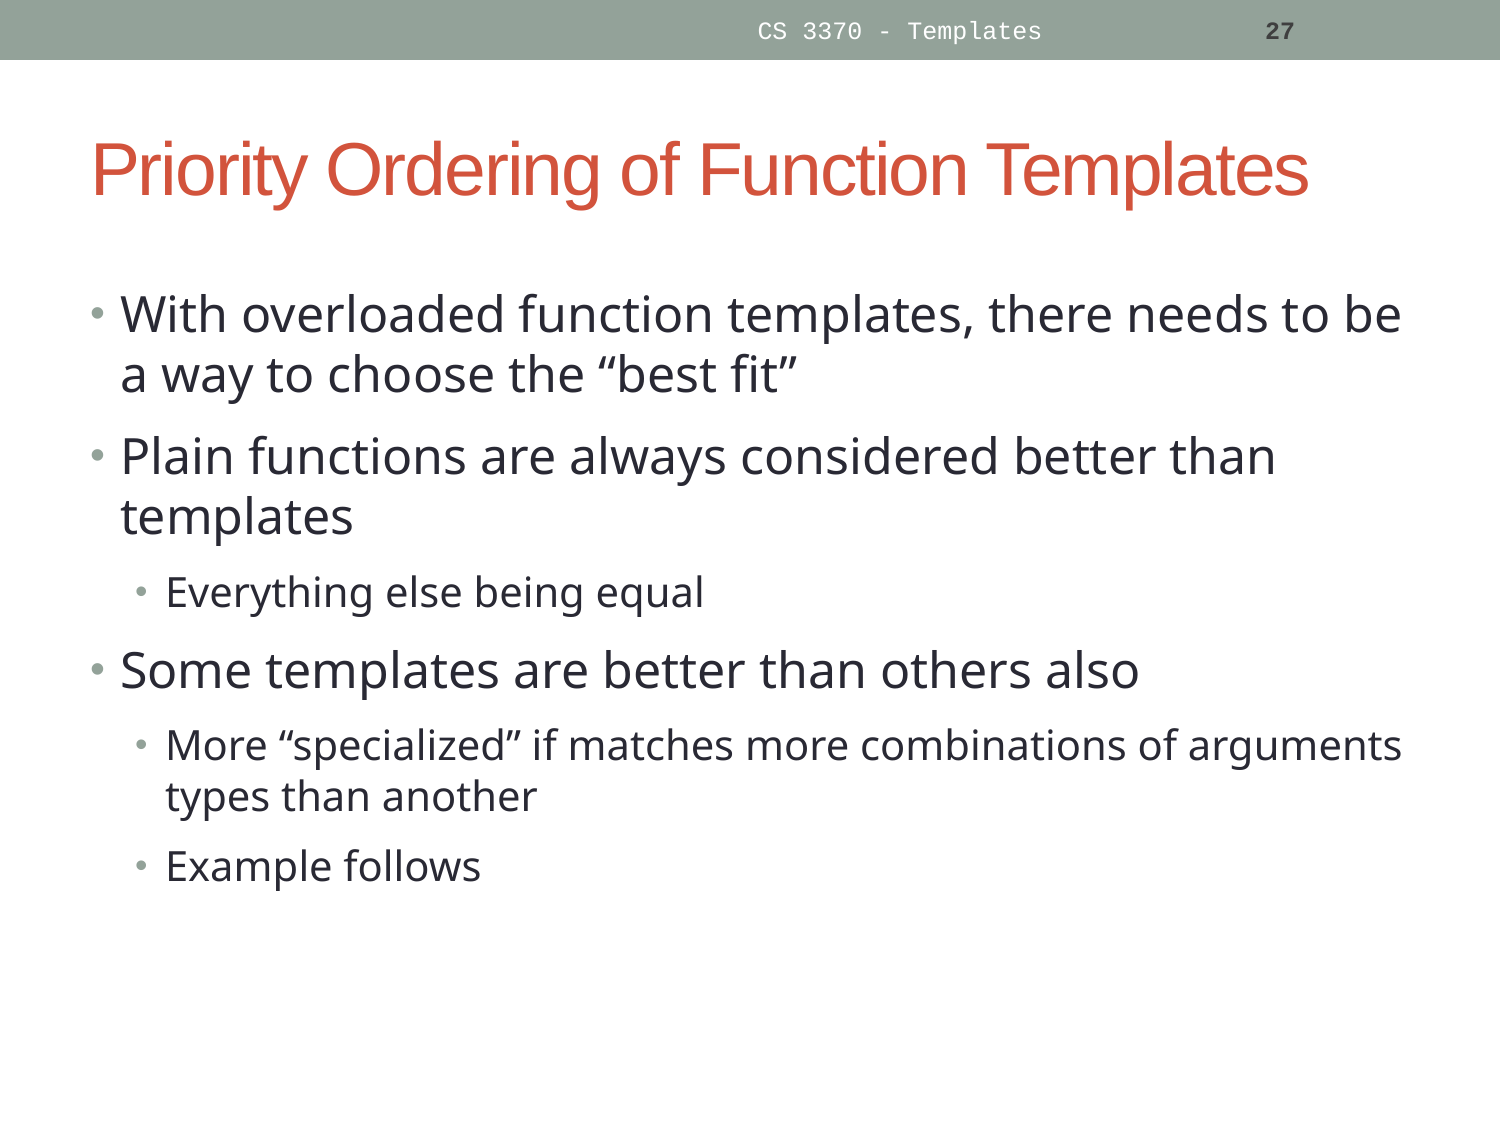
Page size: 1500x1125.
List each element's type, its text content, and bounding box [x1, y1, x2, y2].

slide_number 27 [1250, 3, 1425, 57]
footer CS 3370 - Templates [562, 3, 1238, 57]
list With overloaded function templates, there needs to be a way to choose the “best fit” Plain functions are always considered better than templates Everything else being equal Some templates are better than others also More “specialized” if matches more combinations of arguments types than another Example follows [75, 275, 1425, 1034]
title Priority Ordering of Function Templates [75, 62, 1425, 268]
